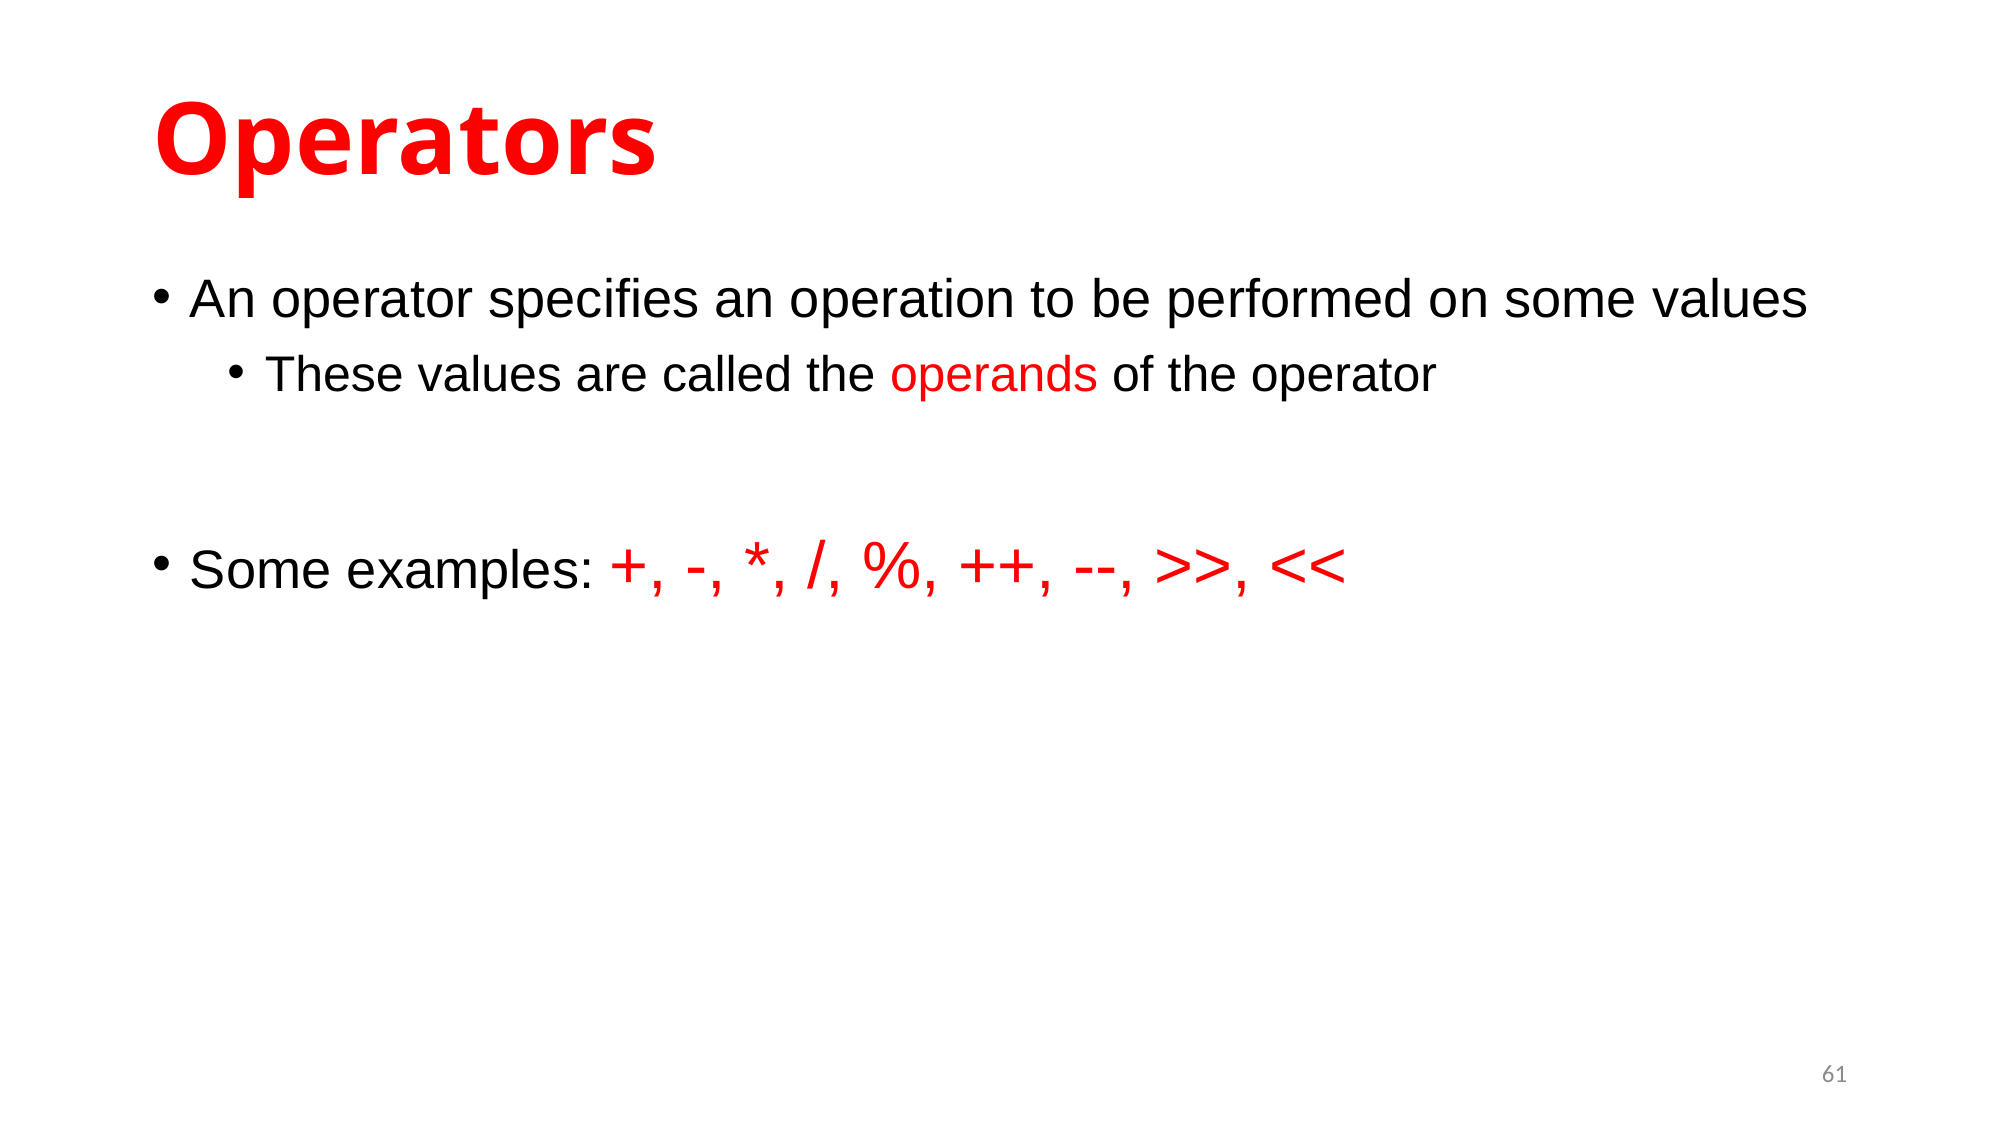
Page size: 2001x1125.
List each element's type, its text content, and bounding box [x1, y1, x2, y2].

slide_number 61 [1412, 1042, 1863, 1103]
title Operators [137, 59, 1863, 226]
list An operator specifies an operation to be performed on some values These values are called the operands of the operator Some examples: +, -, *, /, %, ++, --, >>, << [137, 256, 1973, 1012]
